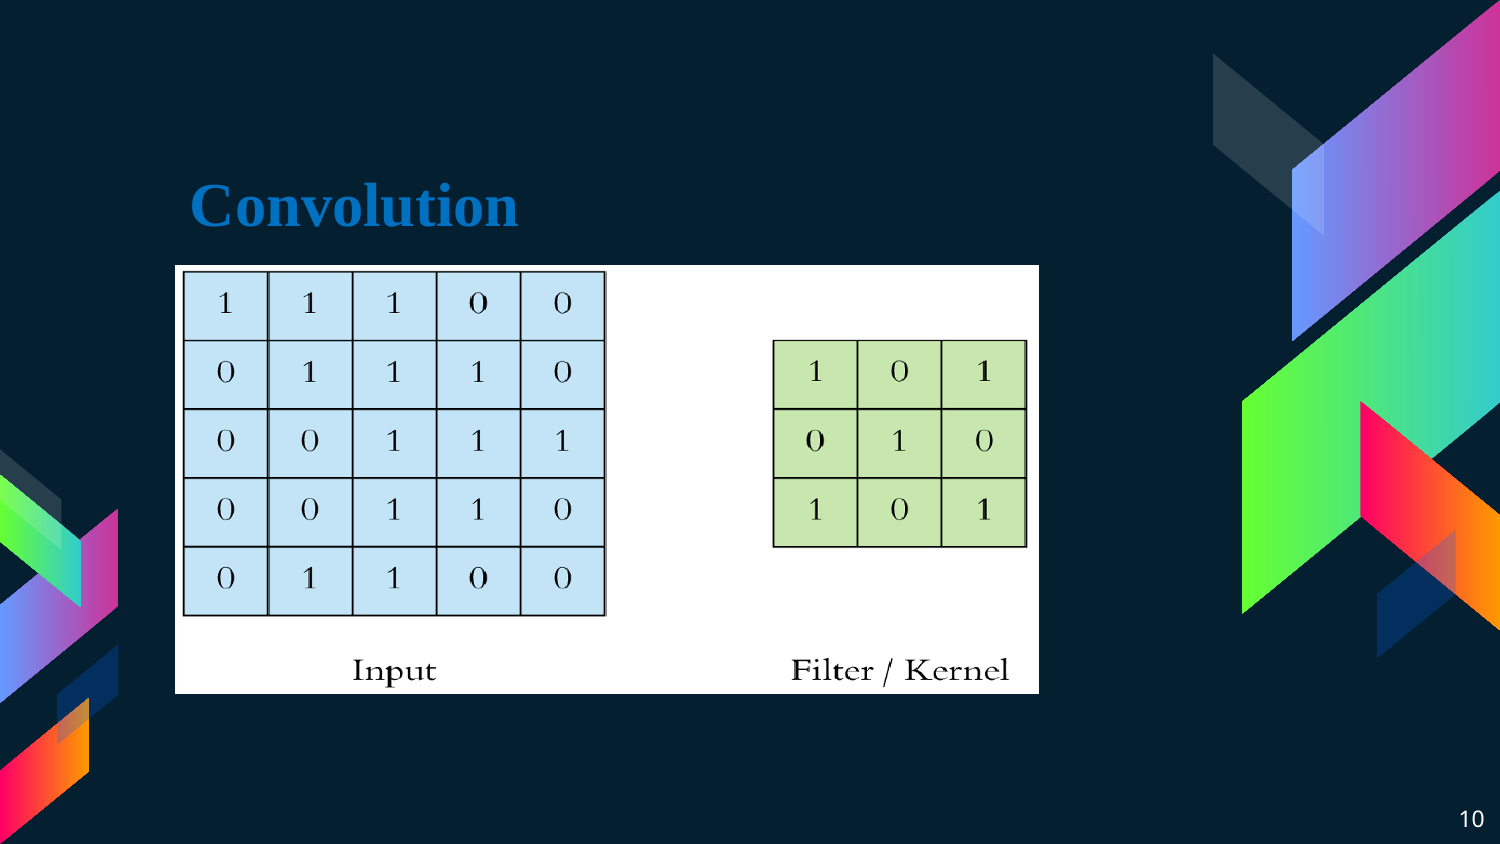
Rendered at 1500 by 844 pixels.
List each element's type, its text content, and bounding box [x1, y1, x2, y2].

picture [174, 264, 1039, 695]
slide_number 10 [1403, 789, 1500, 844]
title Convolution [175, 149, 1155, 255]
